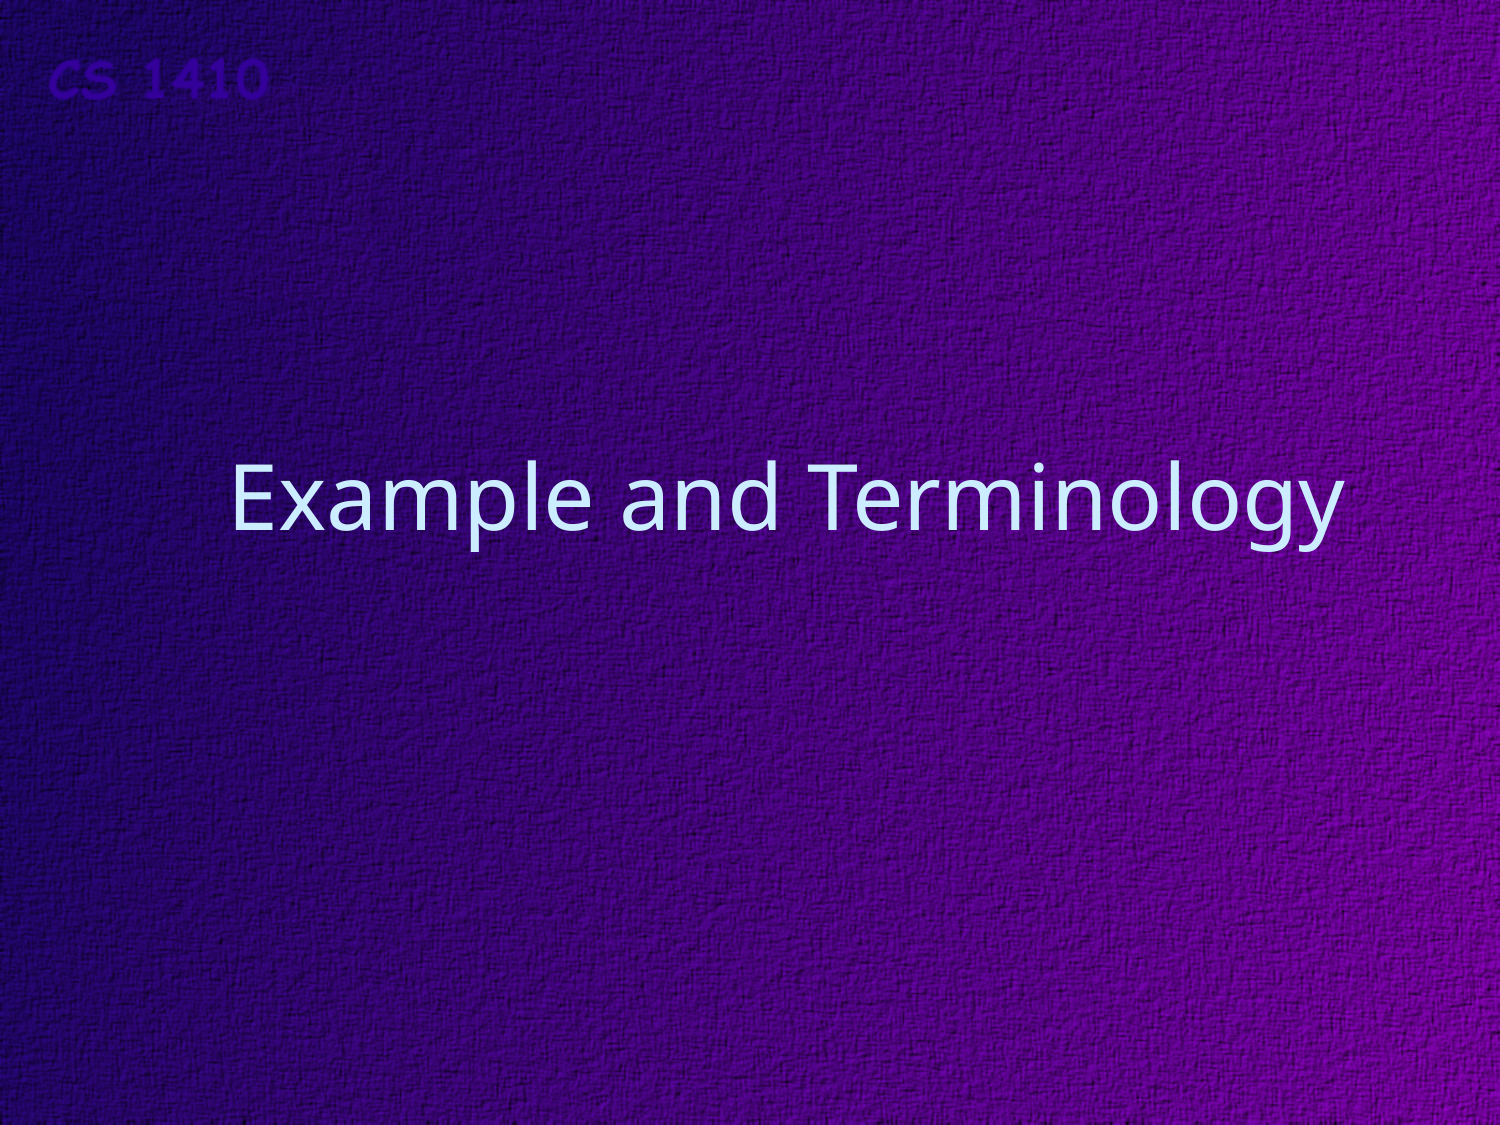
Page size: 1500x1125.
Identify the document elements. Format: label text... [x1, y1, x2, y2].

title Example and Terminology [212, 399, 1401, 588]
picture [0, 0, 1500, 1125]
